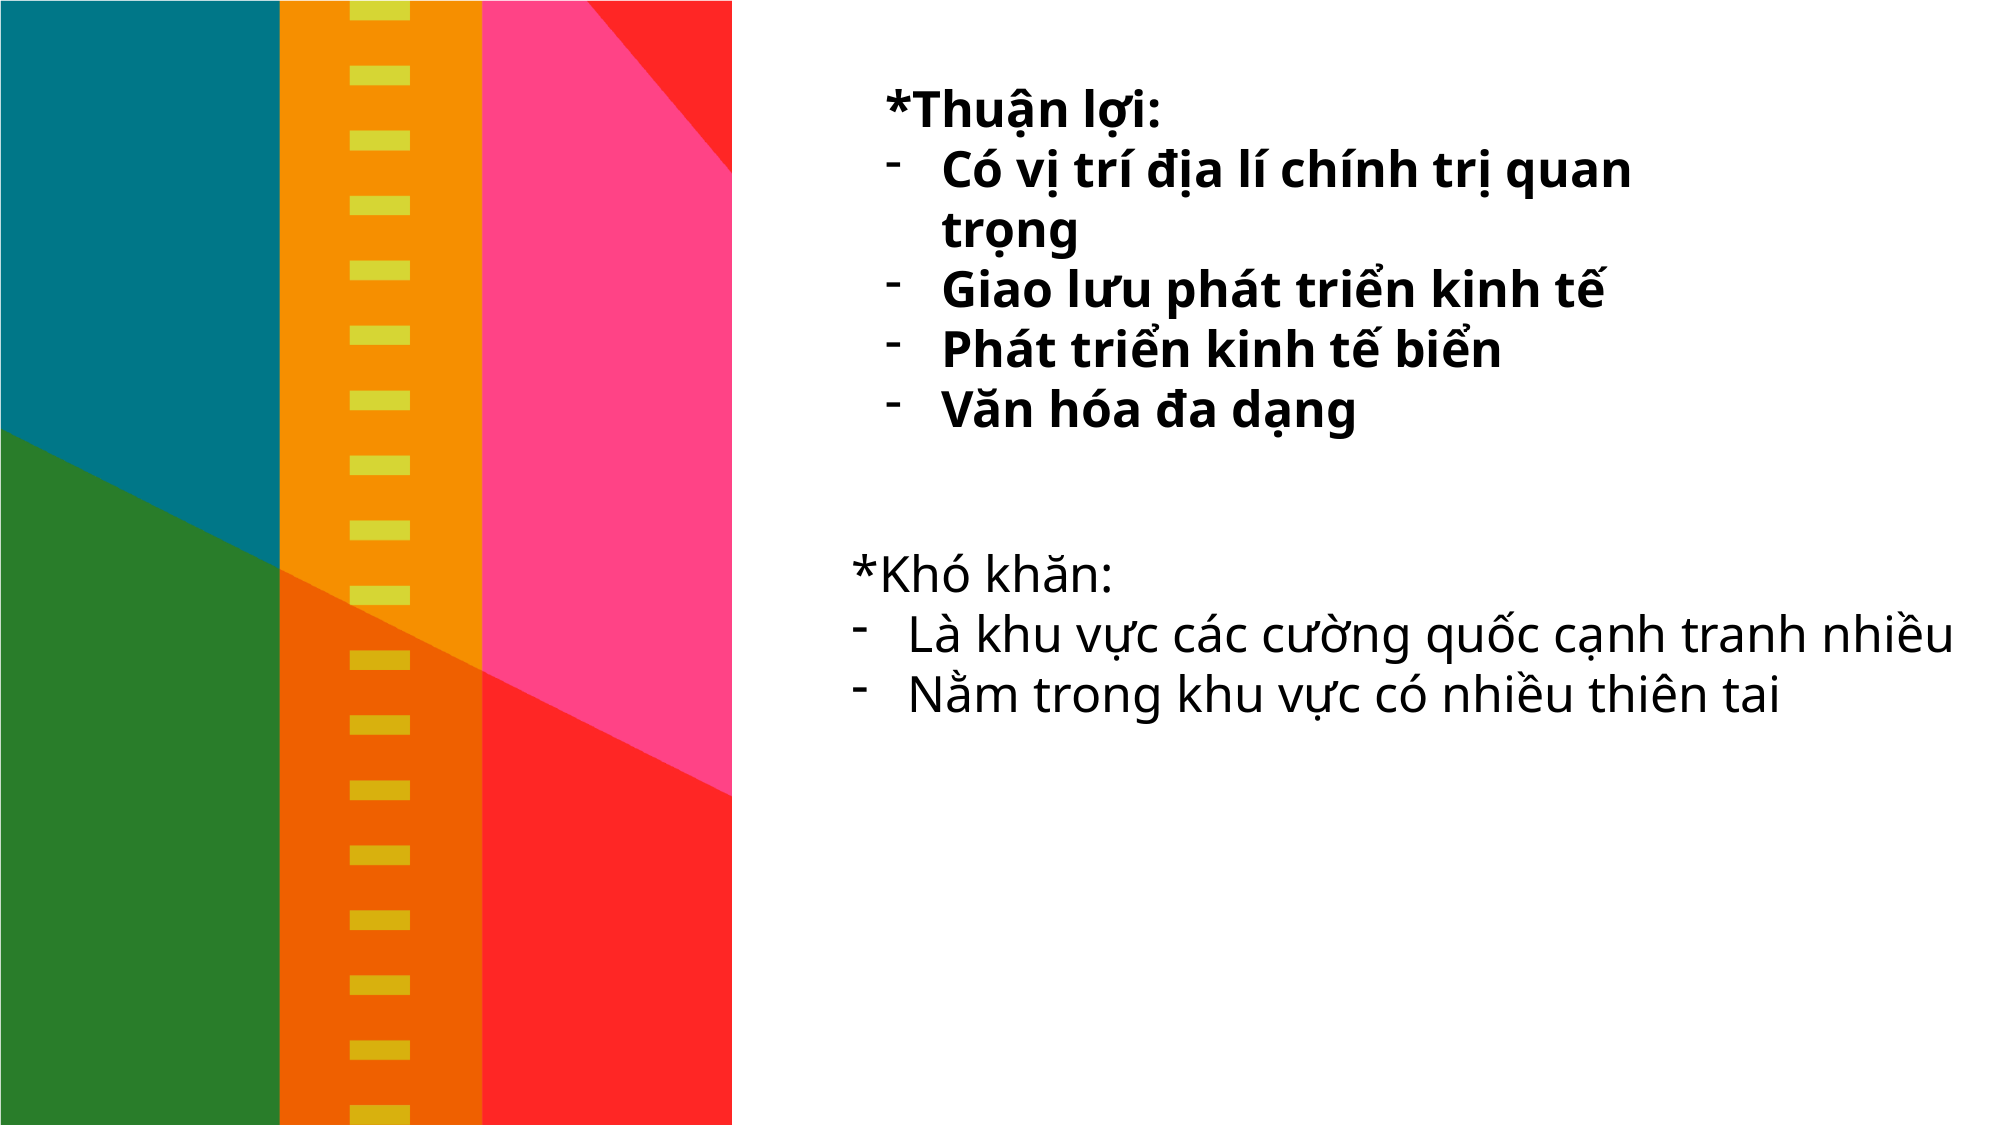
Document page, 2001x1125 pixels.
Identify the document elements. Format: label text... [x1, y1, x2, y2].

text_box *Thuận lợi: Có vị trí địa lí chính trị quan trọng Giao lưu phát triển kinh tế Phát triển kinh tế biển Văn hóa đa dạng [869, 69, 1766, 445]
text_box *Khó khăn: Là khu vực các cường quốc cạnh tranh nhiều Nằm trong khu vực có nhiều thiên tai [836, 534, 1980, 790]
picture [1, 2, 732, 1125]
